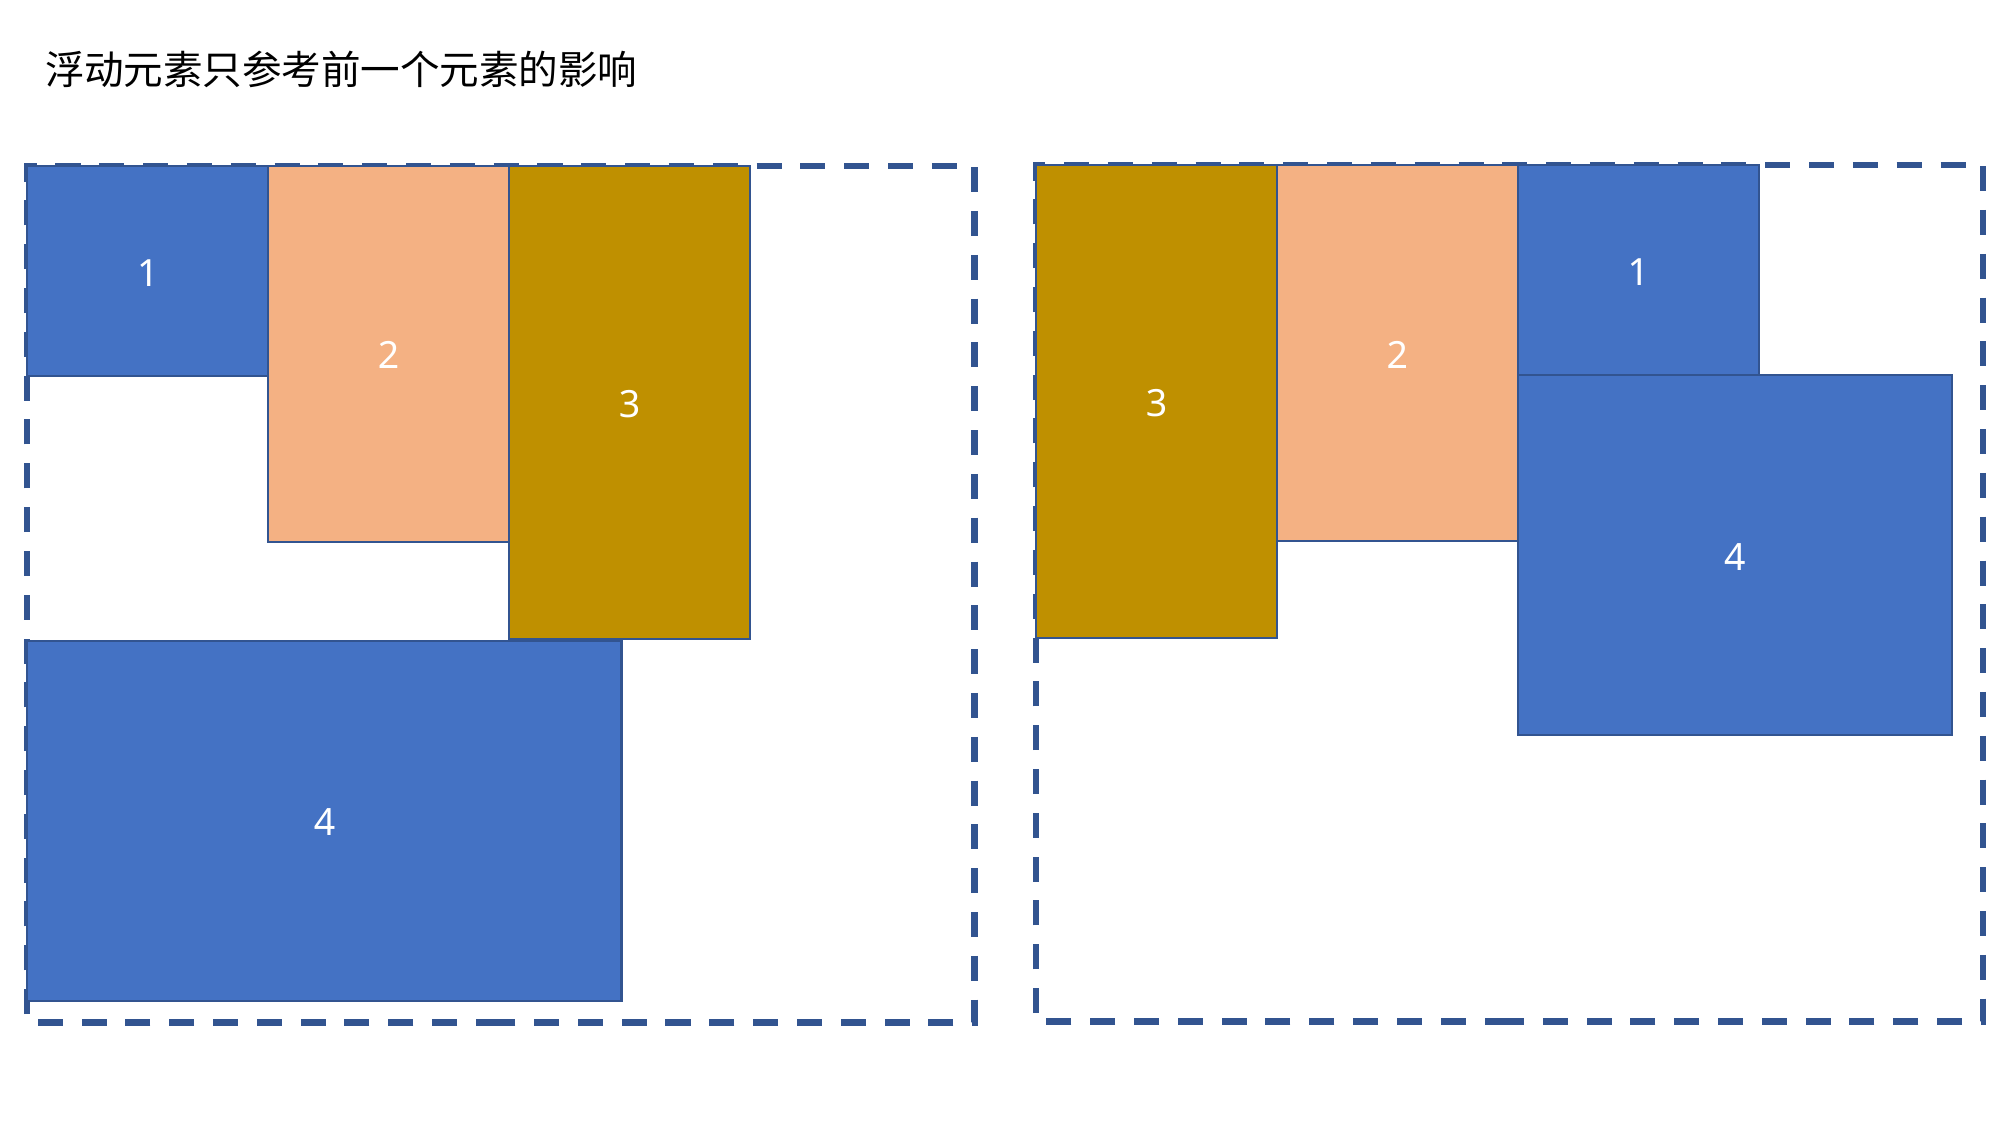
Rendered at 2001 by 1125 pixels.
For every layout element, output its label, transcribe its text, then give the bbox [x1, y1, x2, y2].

text_box 3 [508, 165, 751, 640]
text_box [26, 165, 975, 1024]
text_box 2 [1278, 164, 1519, 542]
text_box 1 [26, 165, 267, 377]
text_box 4 [26, 640, 623, 1002]
text_box 2 [267, 165, 508, 543]
title 浮动元素只参考前一个元素的影响 [30, 29, 750, 114]
text_box 1 [1519, 164, 1760, 374]
text_box 4 [1517, 374, 1953, 736]
text_box [1035, 164, 1984, 1023]
text_box 3 [1035, 164, 1278, 639]
